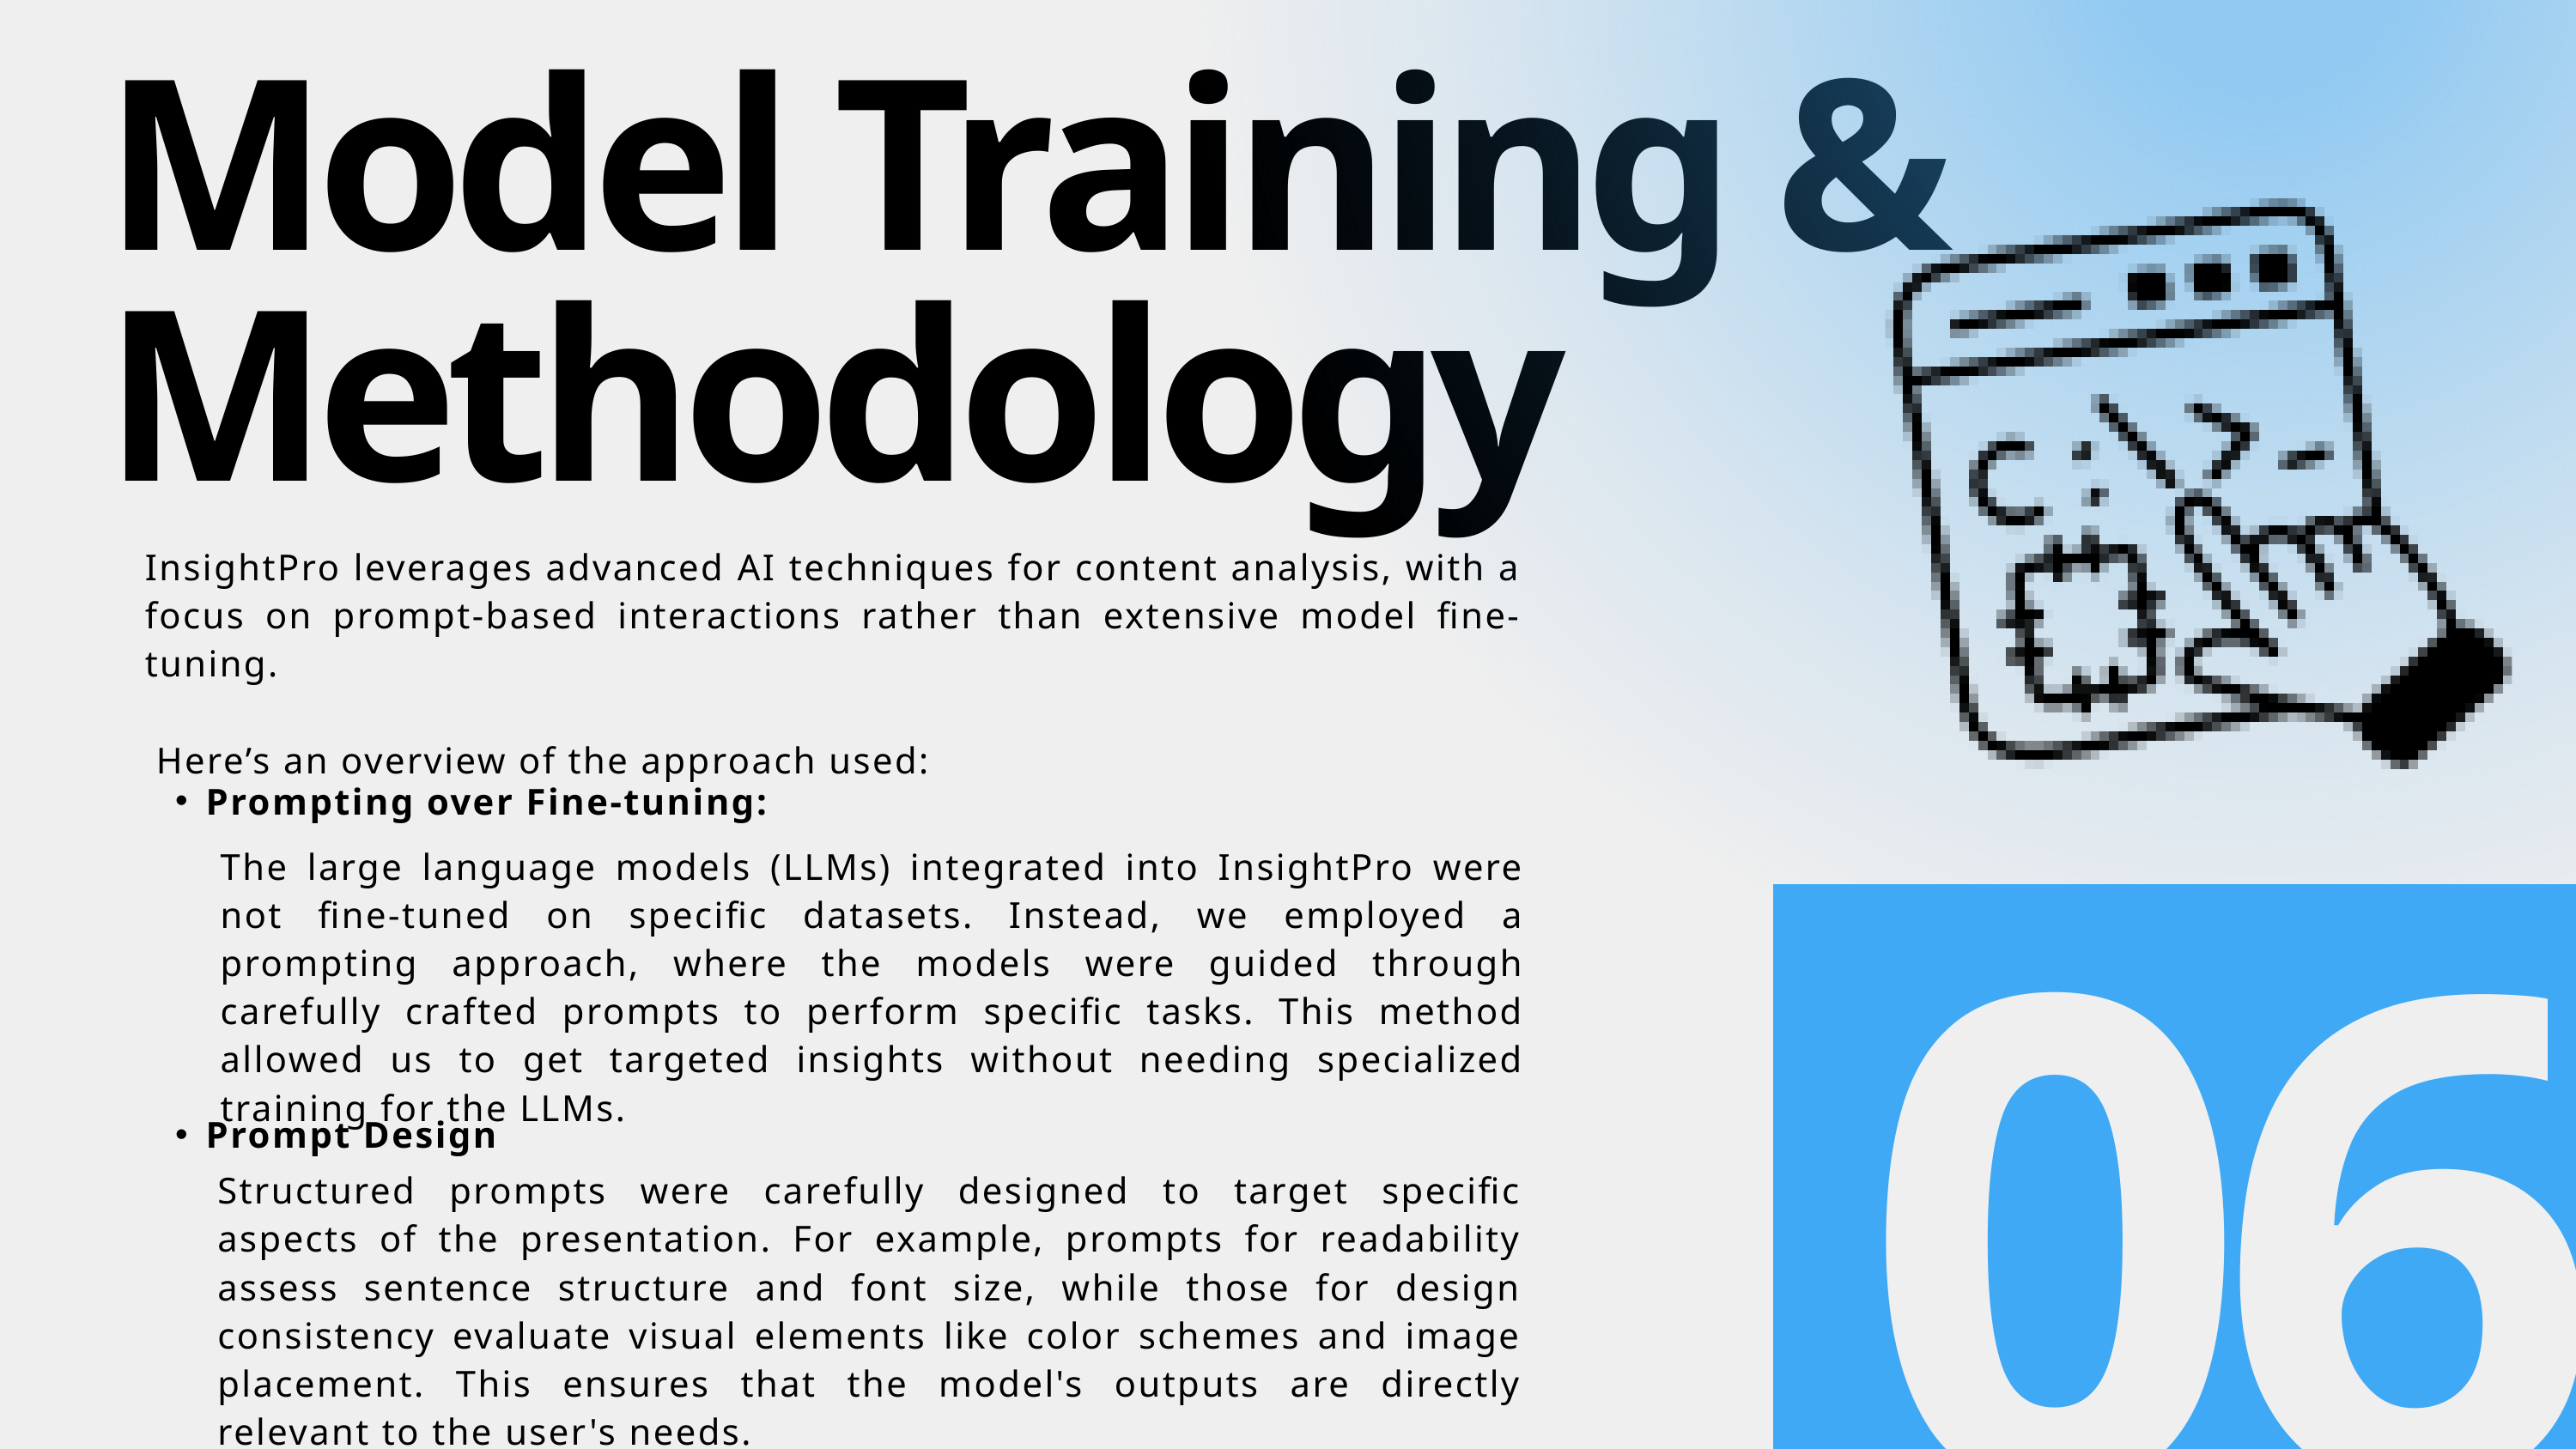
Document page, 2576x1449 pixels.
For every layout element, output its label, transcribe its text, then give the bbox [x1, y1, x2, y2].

text_box Prompting over Fine-tuning: [144, 773, 1231, 822]
text_box [1885, 198, 2512, 779]
text_box Model Training & Methodology [104, 67, 1194, 529]
text_box Prompt Design [144, 1106, 1231, 1155]
text_box InsightPro leverages advanced AI techniques for content analysis, with a focus on prompt-based interactions rather than extensive model fine-tuning. Here’s an overview of the approach used: [144, 539, 1194, 773]
text_box [1194, 0, 2576, 1020]
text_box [1772, 883, 2576, 1449]
text_box Structured prompts were carefully designed to target specific aspects of the presentation. For example, prompts for readability assess sentence structure and font size, while those for design consistency evaluate visual elements like color schemes and image placement. This ensures that the model's outputs are directly relevant to the user's needs. [217, 1162, 1523, 1449]
text_box The large language models (LLMs) integrated into InsightPro were not fine-tuned on specific datasets. Instead, we employed a prompting approach, where the models were guided through carefully crafted prompts to perform specific tasks. This method allowed us to get targeted insights without needing specialized training for the LLMs. [220, 839, 1526, 1129]
